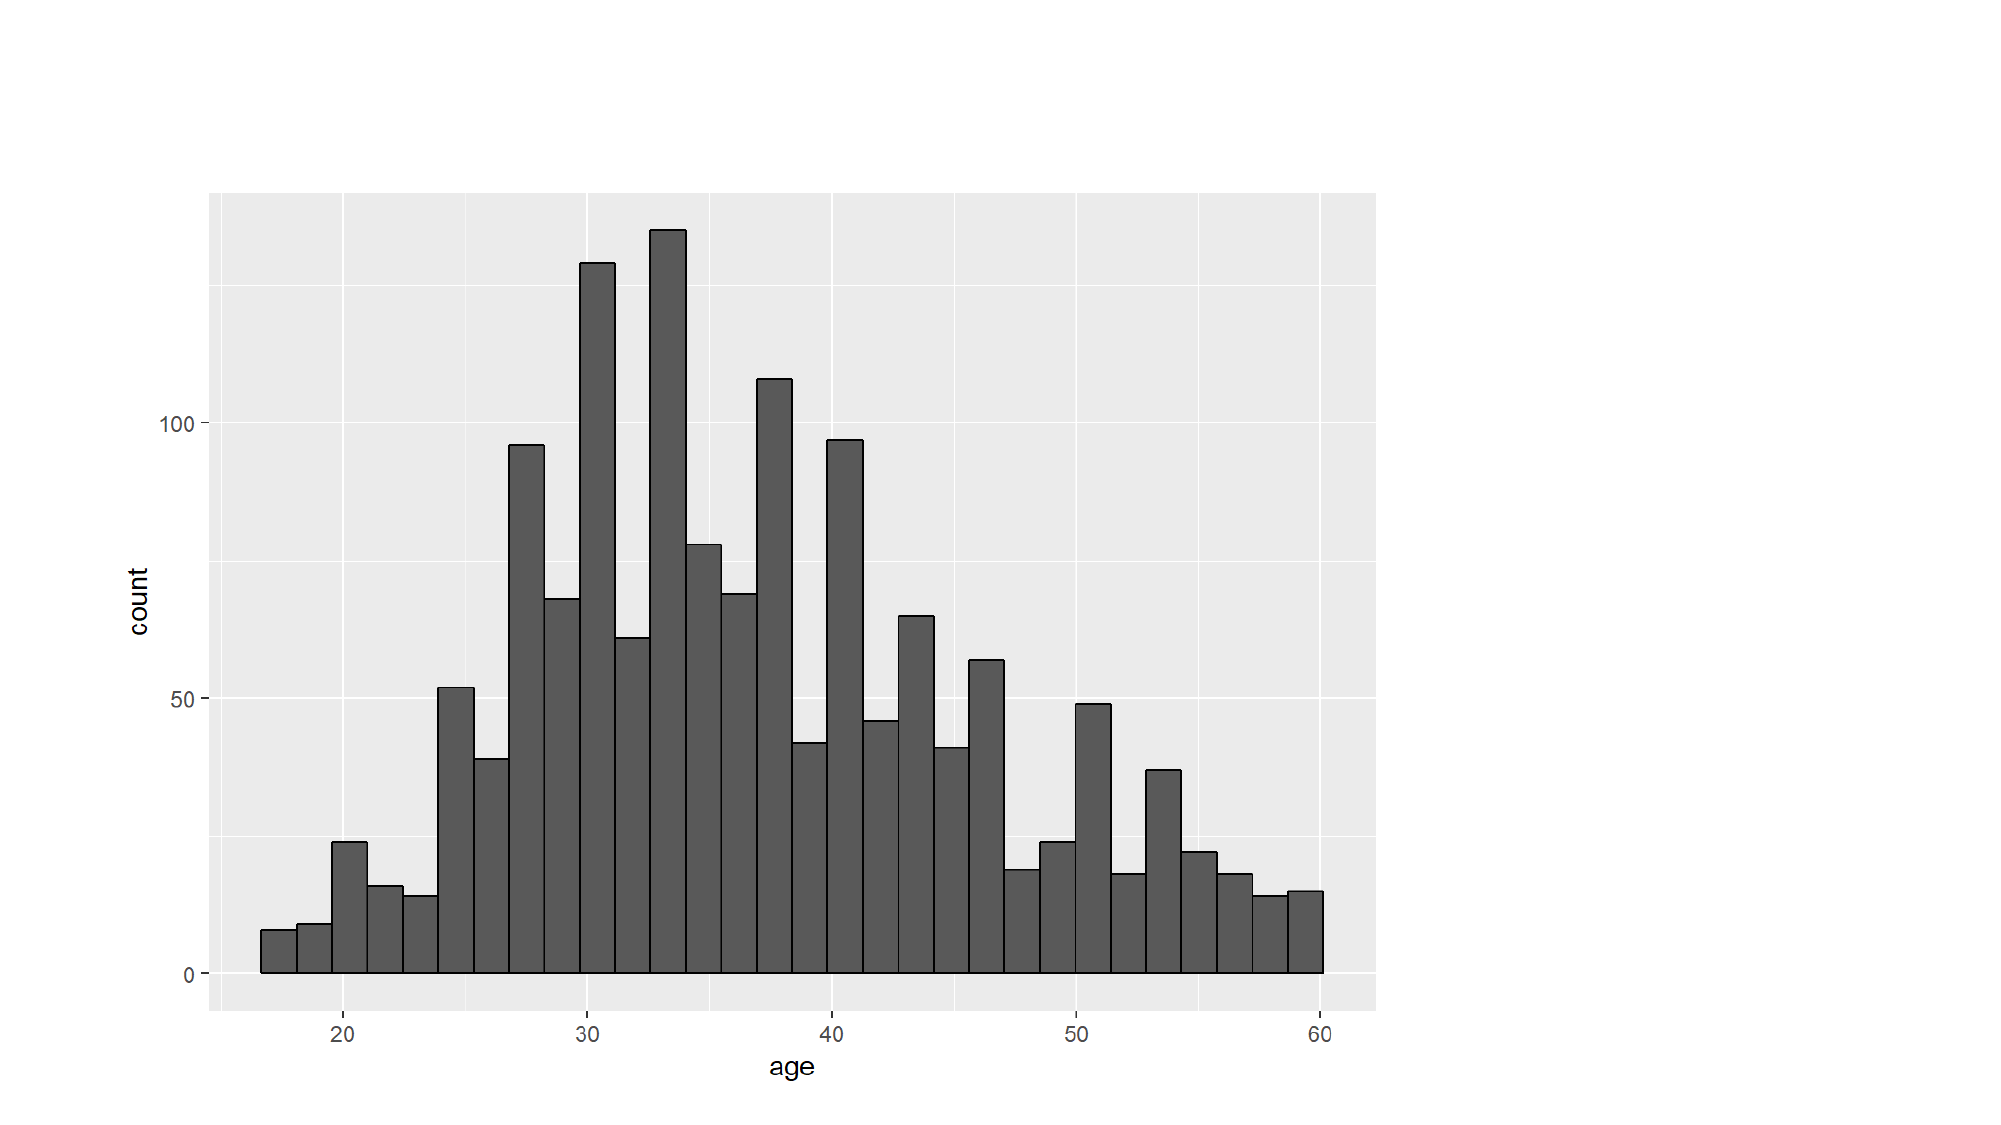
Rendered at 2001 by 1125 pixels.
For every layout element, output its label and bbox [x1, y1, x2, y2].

picture [110, 179, 1390, 1094]
